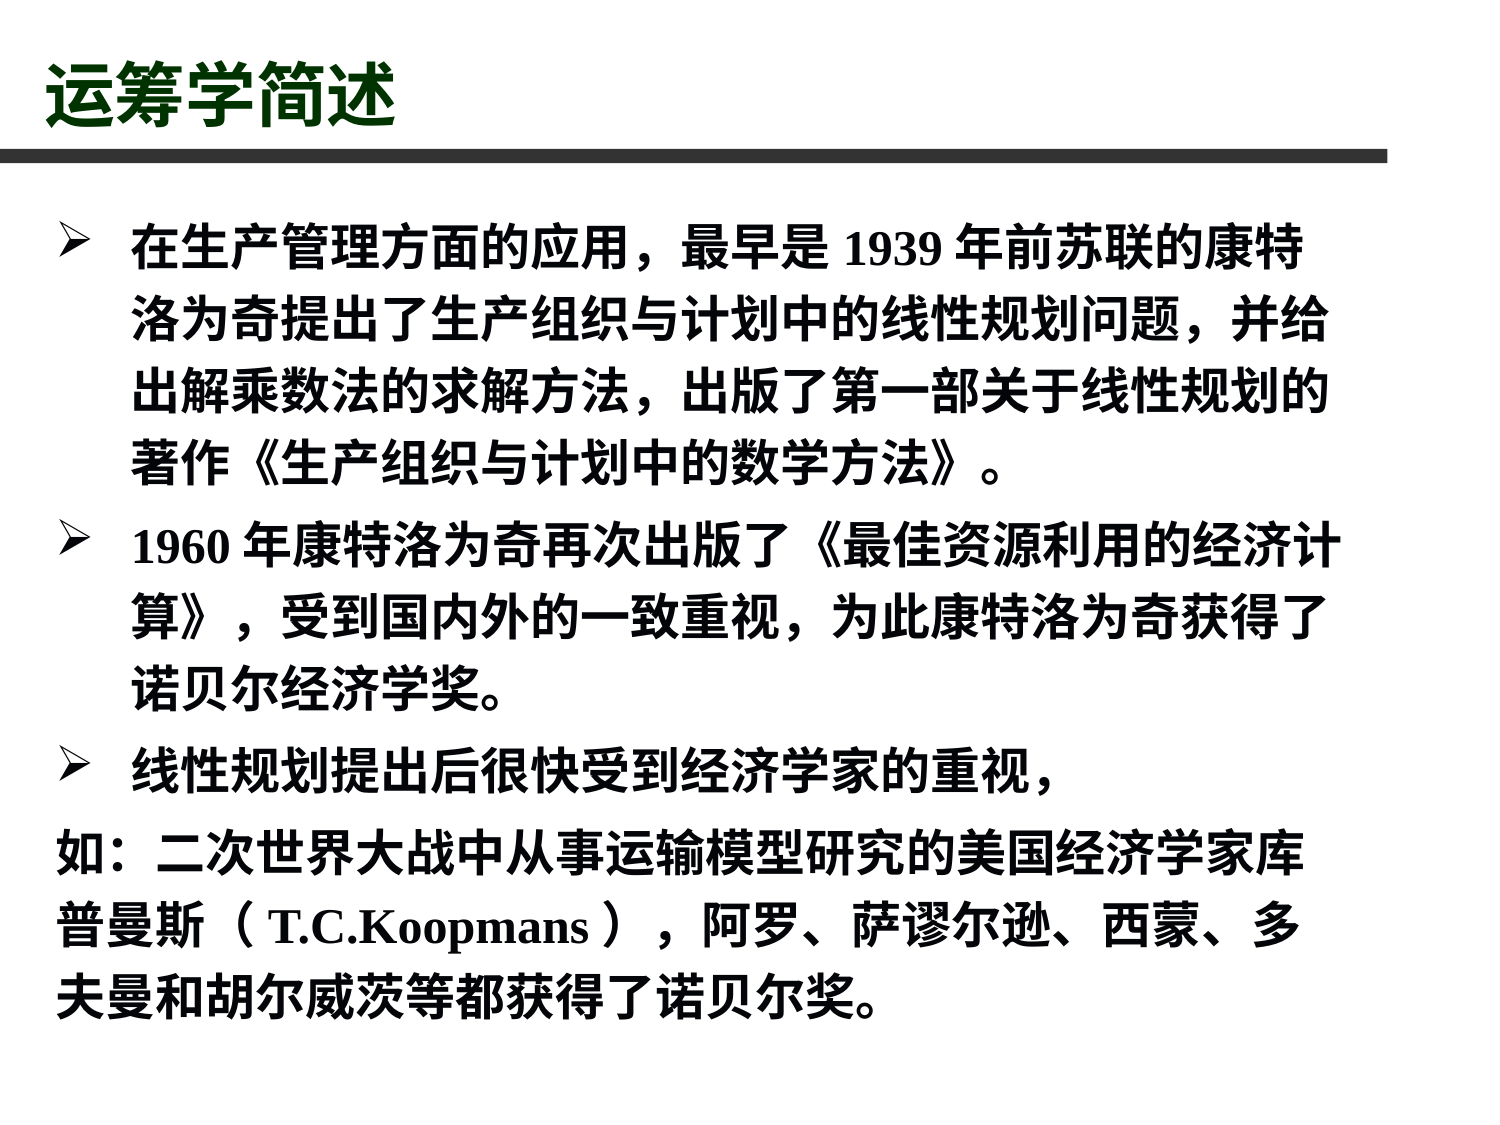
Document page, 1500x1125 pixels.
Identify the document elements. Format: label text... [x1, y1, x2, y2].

text_box 运筹学简述 [29, 42, 1235, 150]
text_box 在生产管理方面的应用，最早是1939年前苏联的康特洛为奇提出了生产组织与计划中的线性规划问题，并给出解乘数法的求解方法，出版了第一部关于线性规划的著作《生产组织与计划中的数学方法》。 1960年康特洛为奇再次出版了《最佳资源利用的经济计算》，受到国内外的一致重视，为此康特洛为奇获得了诺贝尔经济学奖。 线性规划提出后很快受到经济学家的重视， 如：二次世界大战中从事运输模型研究的美国经济学家库普曼斯（T.C.Koopmans），阿罗、萨谬尔逊、西蒙、多夫曼和胡尔威茨等都获得了诺贝尔奖。 [41, 196, 1365, 1033]
